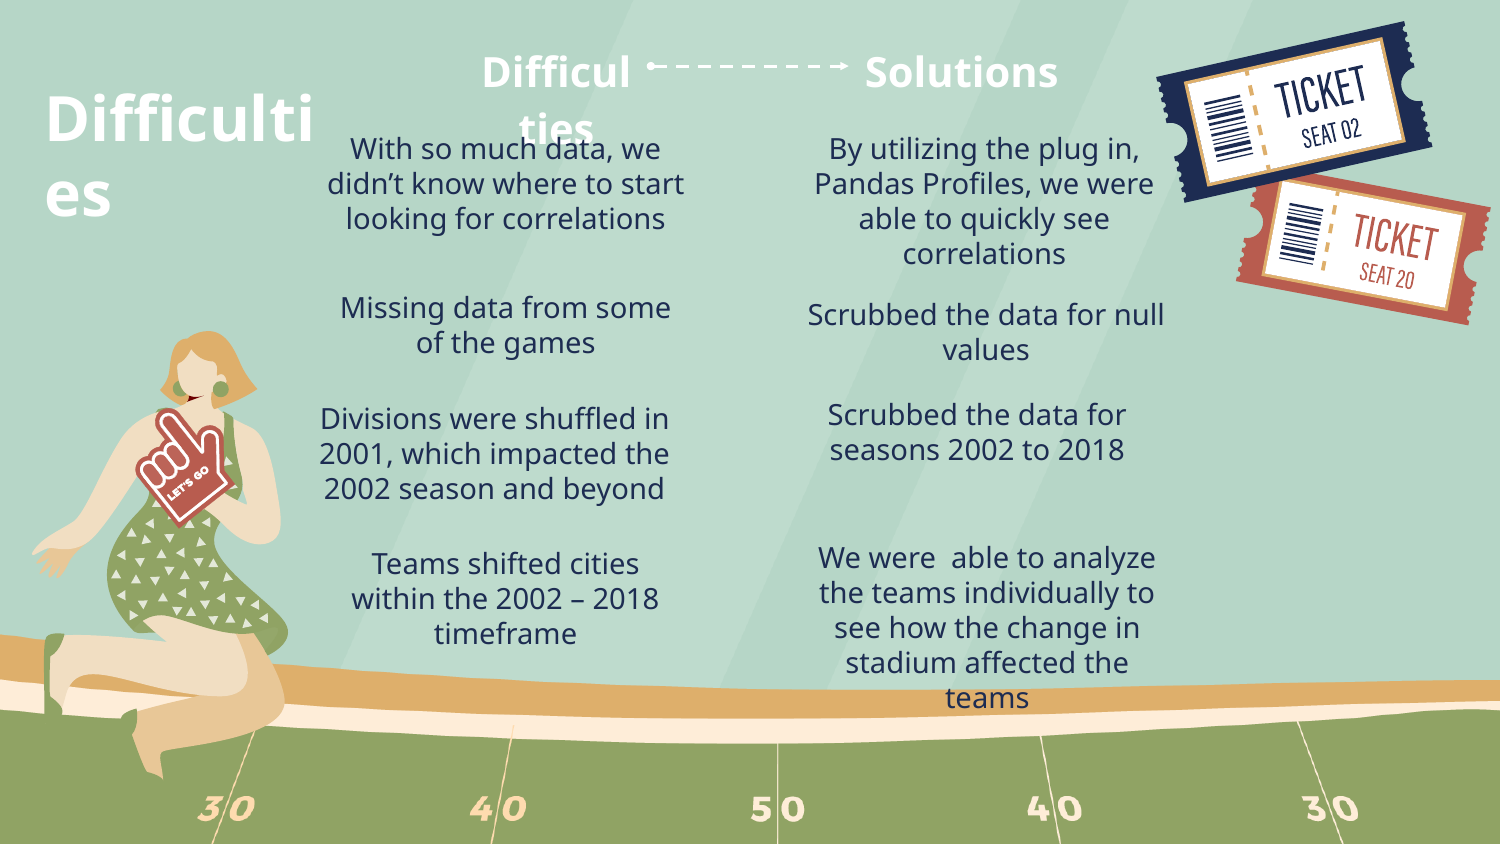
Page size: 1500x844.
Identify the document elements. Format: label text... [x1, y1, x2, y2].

text_box Scrubbed the data for seasons 2002 to 2018 [773, 381, 1181, 467]
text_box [1167, 47, 1422, 177]
text_box We were able to analyze the teams individually to see how the change in stadium affected the teams [793, 524, 1182, 611]
subtitle Scrubbed the data for null values [782, 281, 1190, 368]
title Difficulties [29, 64, 346, 156]
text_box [1244, 183, 1482, 305]
text_box Teams shifted cities within the 2002 – 2018 timeframe [313, 530, 698, 616]
subtitle By utilizing the plug in, Pandas Profiles, we were able to quickly see correlations [778, 115, 1185, 201]
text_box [29, 330, 299, 804]
text_box Divisions were shuffled in 2001, which impacted the 2002 season and beyond [303, 385, 692, 471]
picture [0, 0, 1500, 844]
subtitle Difficulties [461, 23, 651, 109]
subtitle Missing data from some of the games [309, 274, 703, 360]
subtitle With so much data, we didn’t know where to start looking for correlations [309, 115, 703, 247]
subtitle Solutions [848, 23, 1075, 109]
